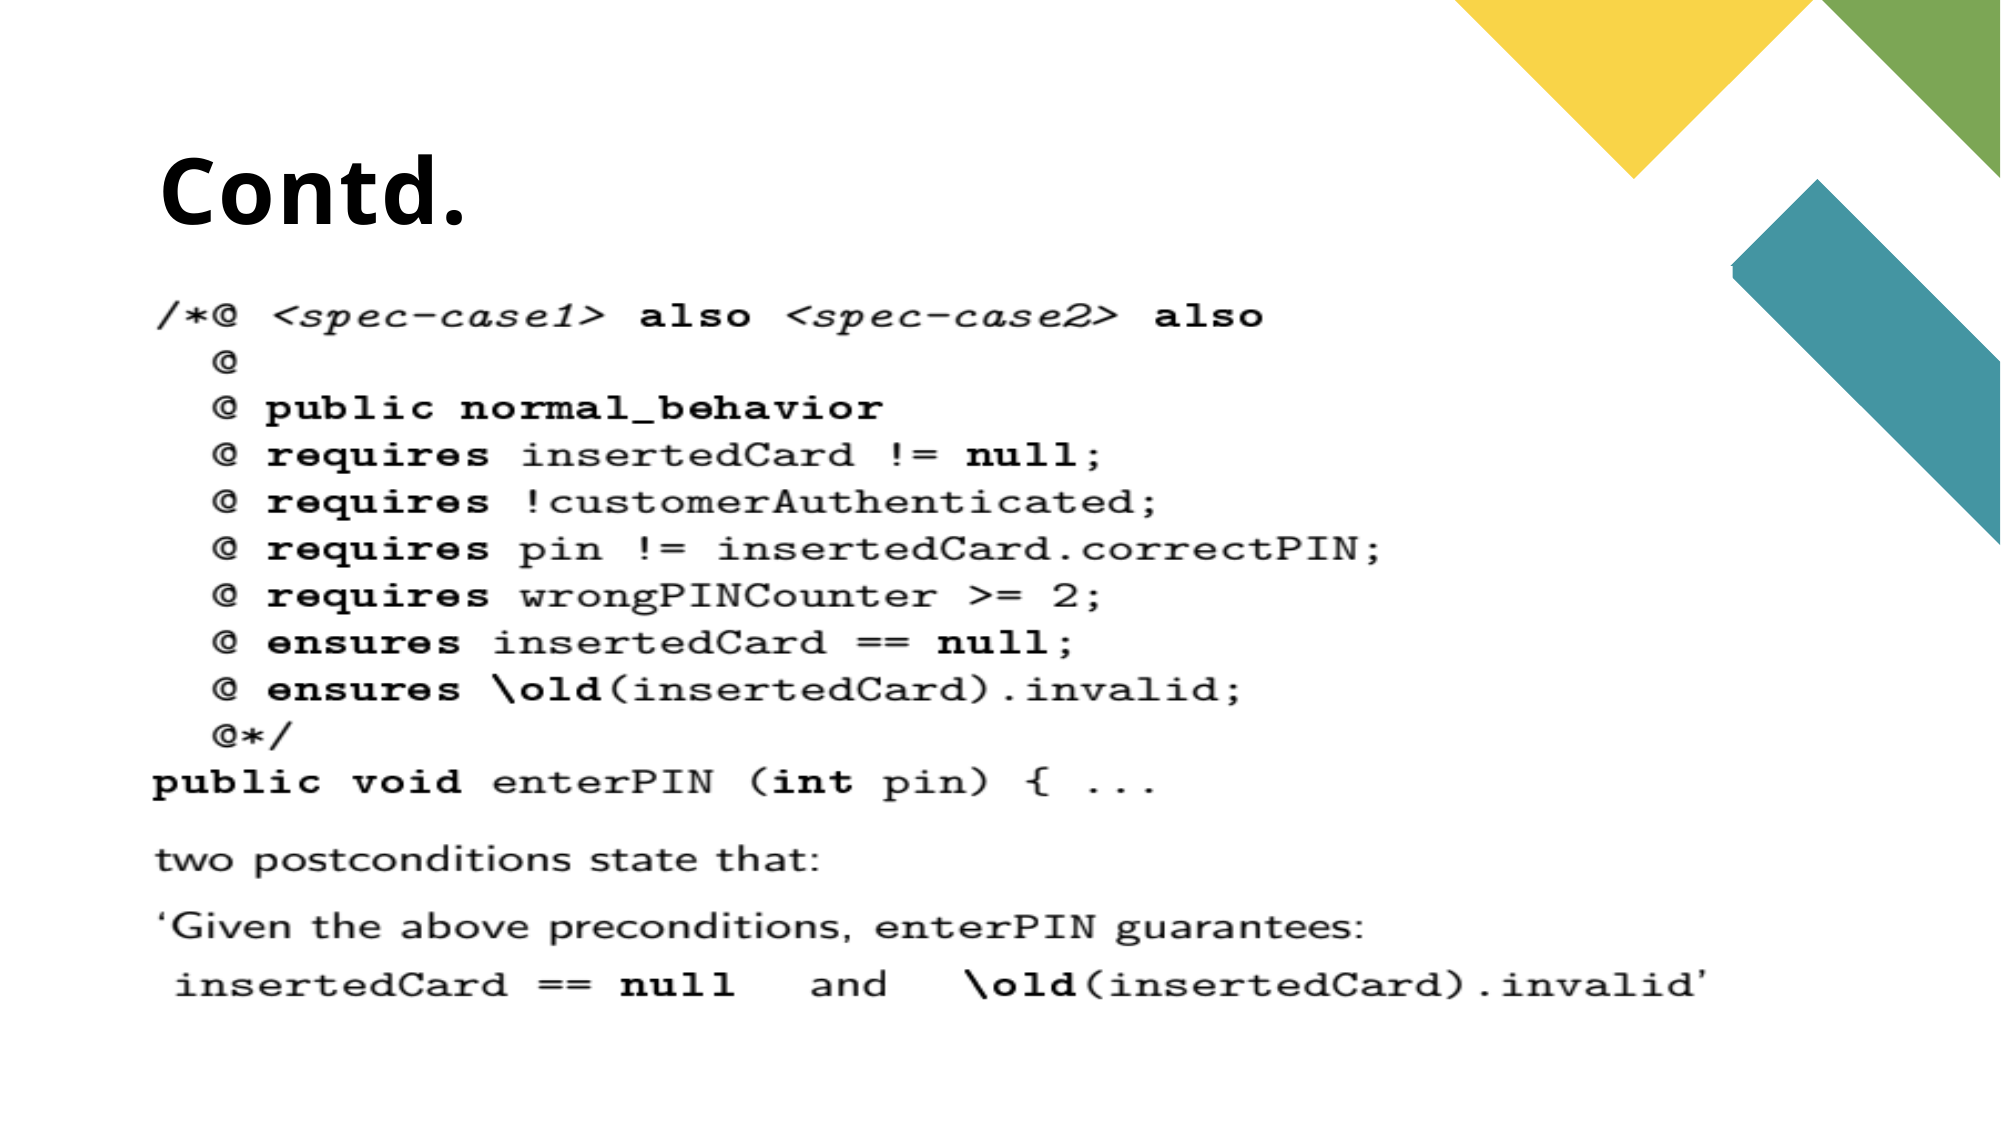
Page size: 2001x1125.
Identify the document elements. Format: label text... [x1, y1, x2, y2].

picture [138, 266, 1733, 1015]
title Contd. [158, 144, 969, 245]
